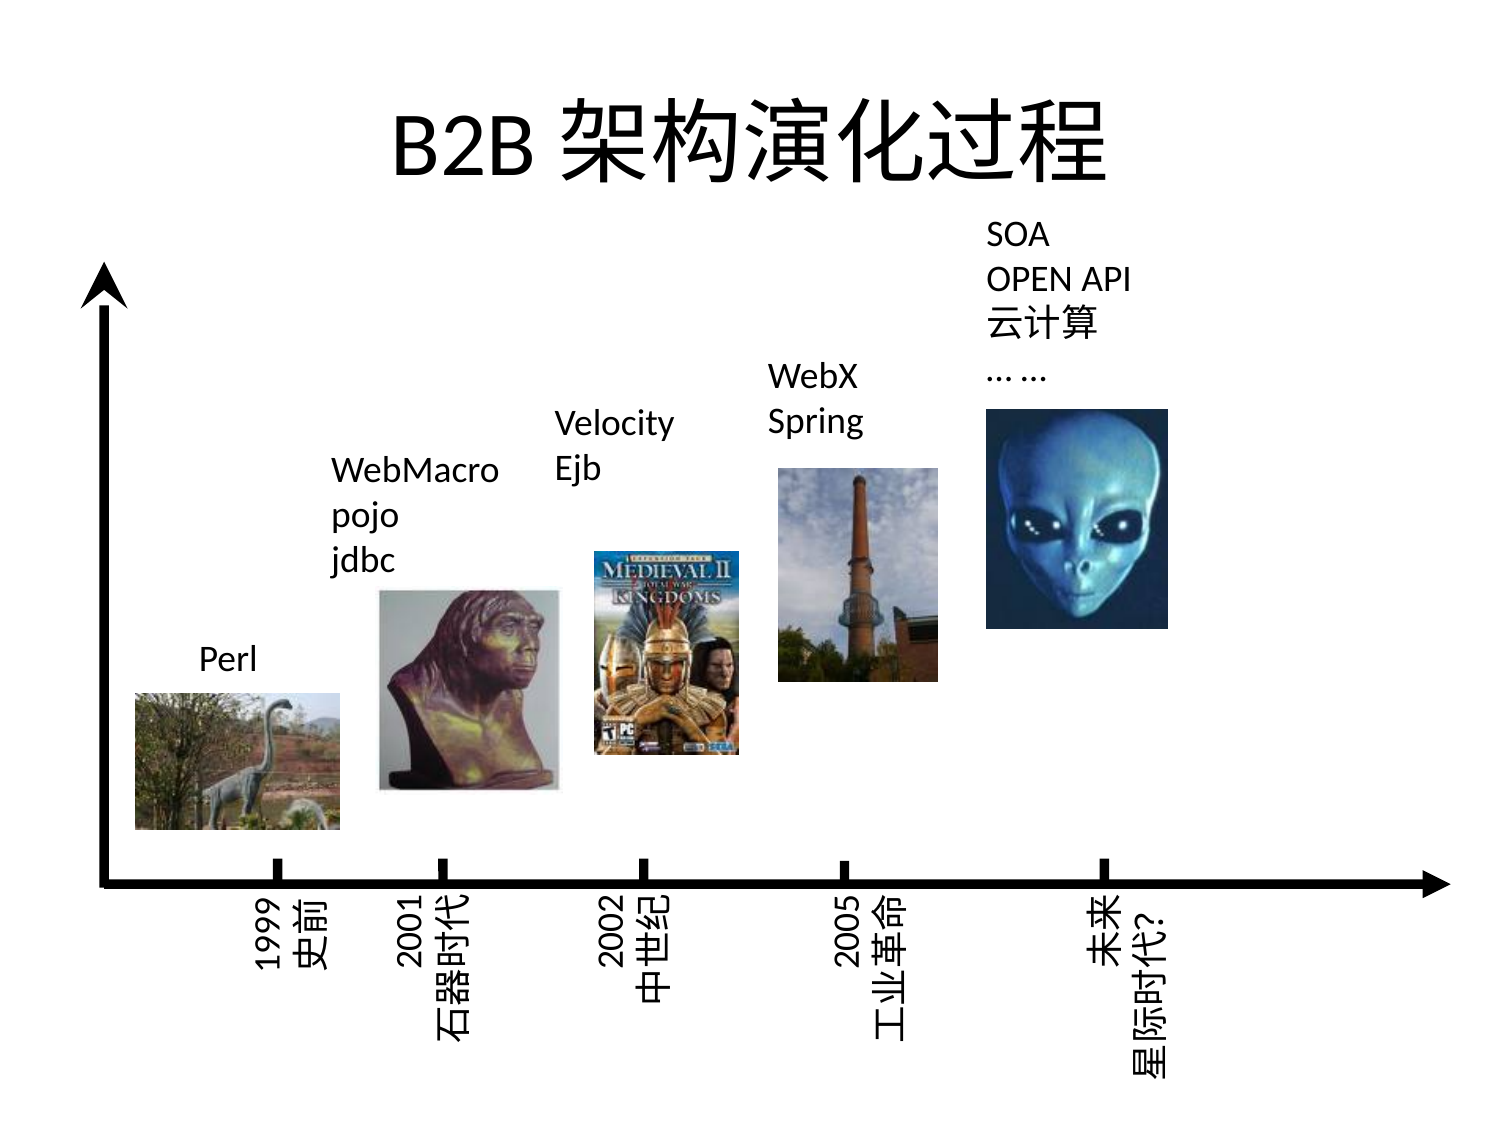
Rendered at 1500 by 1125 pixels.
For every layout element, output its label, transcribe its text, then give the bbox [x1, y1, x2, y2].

picture [135, 692, 340, 830]
text_box [93, 261, 115, 283]
picture [777, 468, 938, 682]
title B2B架构演化过程 [75, 45, 1425, 233]
text_box WebX Spring [767, 350, 865, 441]
text_box Perl [198, 634, 258, 680]
text_box Velocity Ejb [554, 397, 675, 488]
text_box 2005 工业革命 [821, 894, 912, 1045]
picture [374, 586, 563, 796]
picture [594, 551, 739, 755]
picture [986, 409, 1168, 629]
text_box 2002 中世纪 [585, 894, 676, 1007]
text_box SOA OPEN API 云计算 … … [986, 208, 1164, 389]
text_box 未来 星际时代？ [1081, 893, 1172, 1082]
text_box [845, 877, 1451, 891]
text_box WebMacro pojo jdbc [331, 444, 500, 581]
text_box 1999 史前 [242, 897, 333, 974]
text_box 2001 石器时代 [383, 894, 474, 1045]
